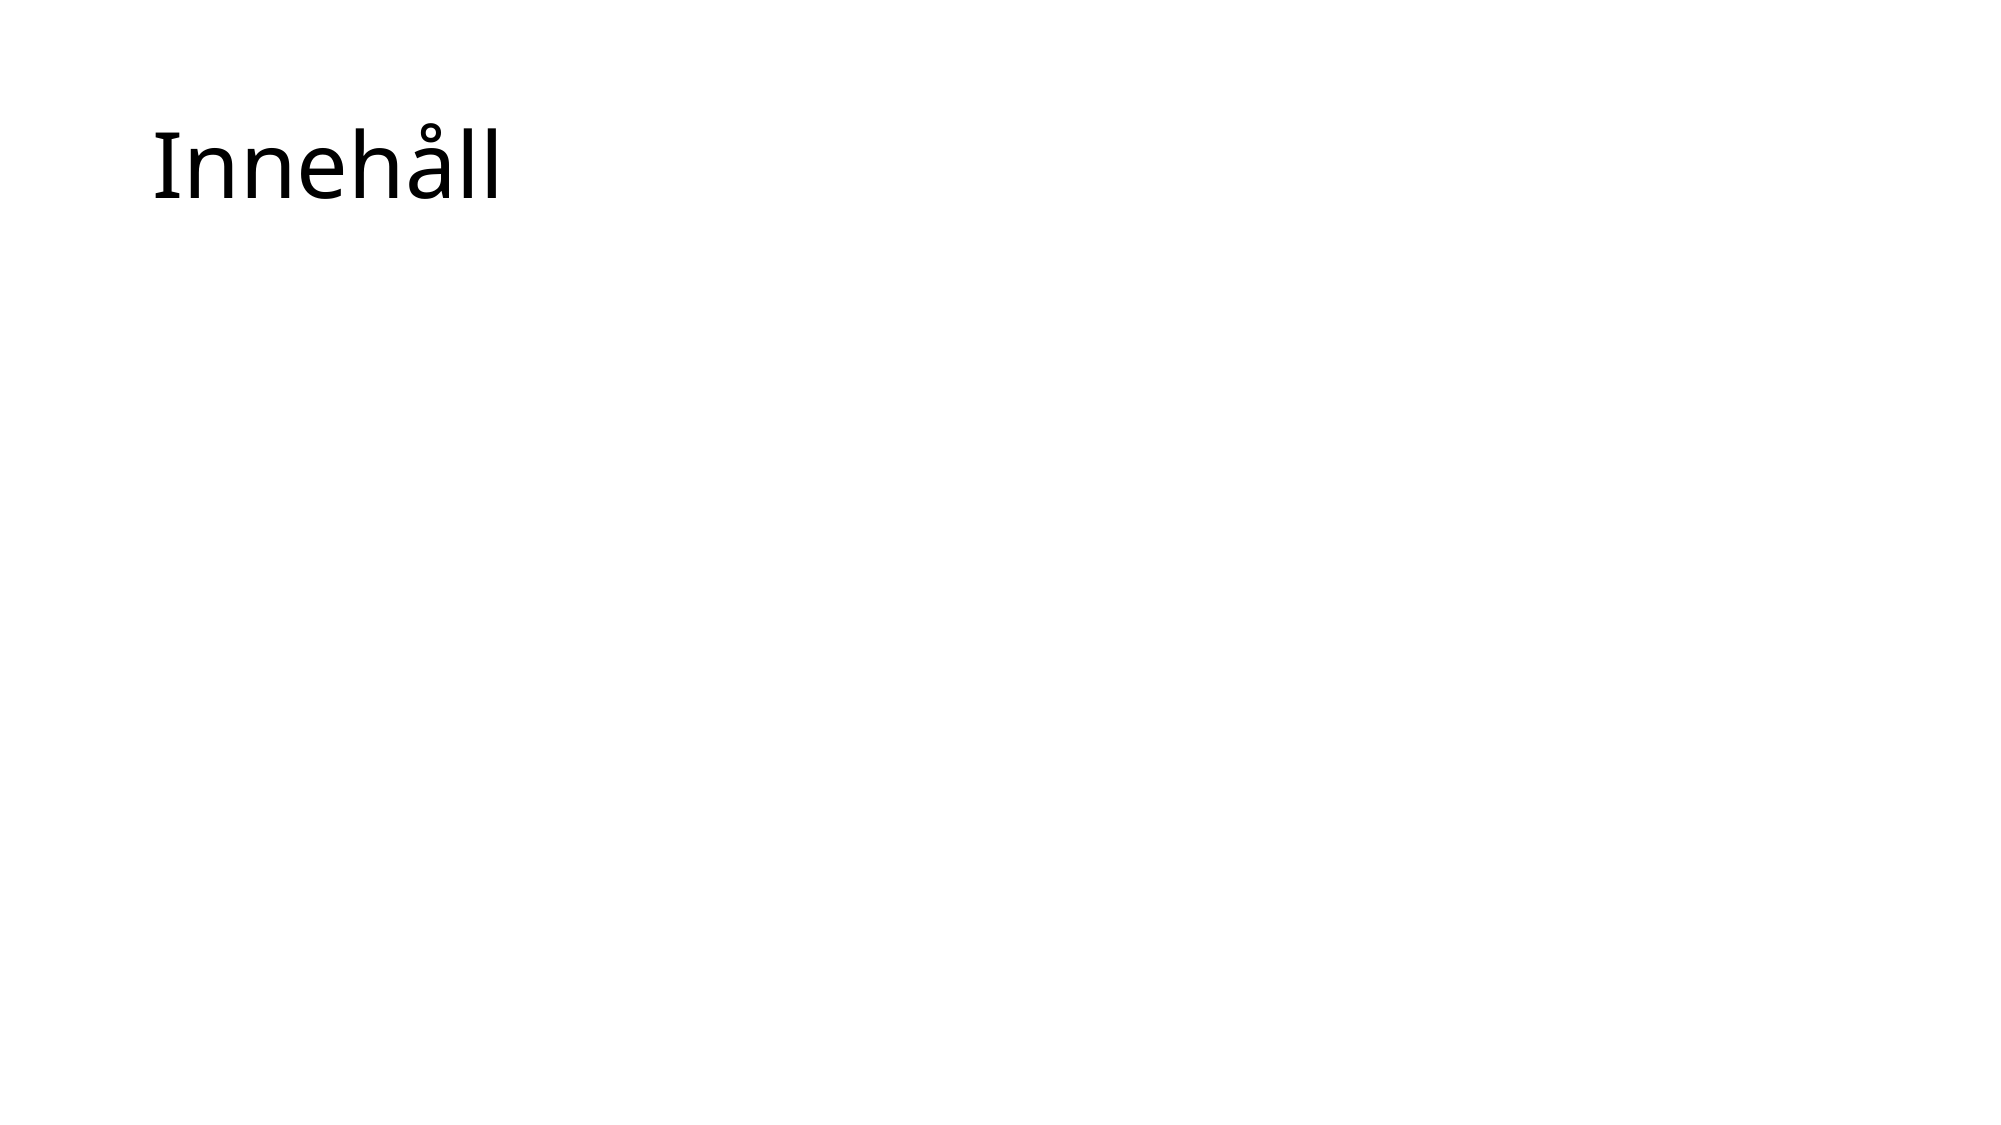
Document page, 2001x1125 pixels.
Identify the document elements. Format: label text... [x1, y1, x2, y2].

title Innehåll [137, 59, 1863, 278]
